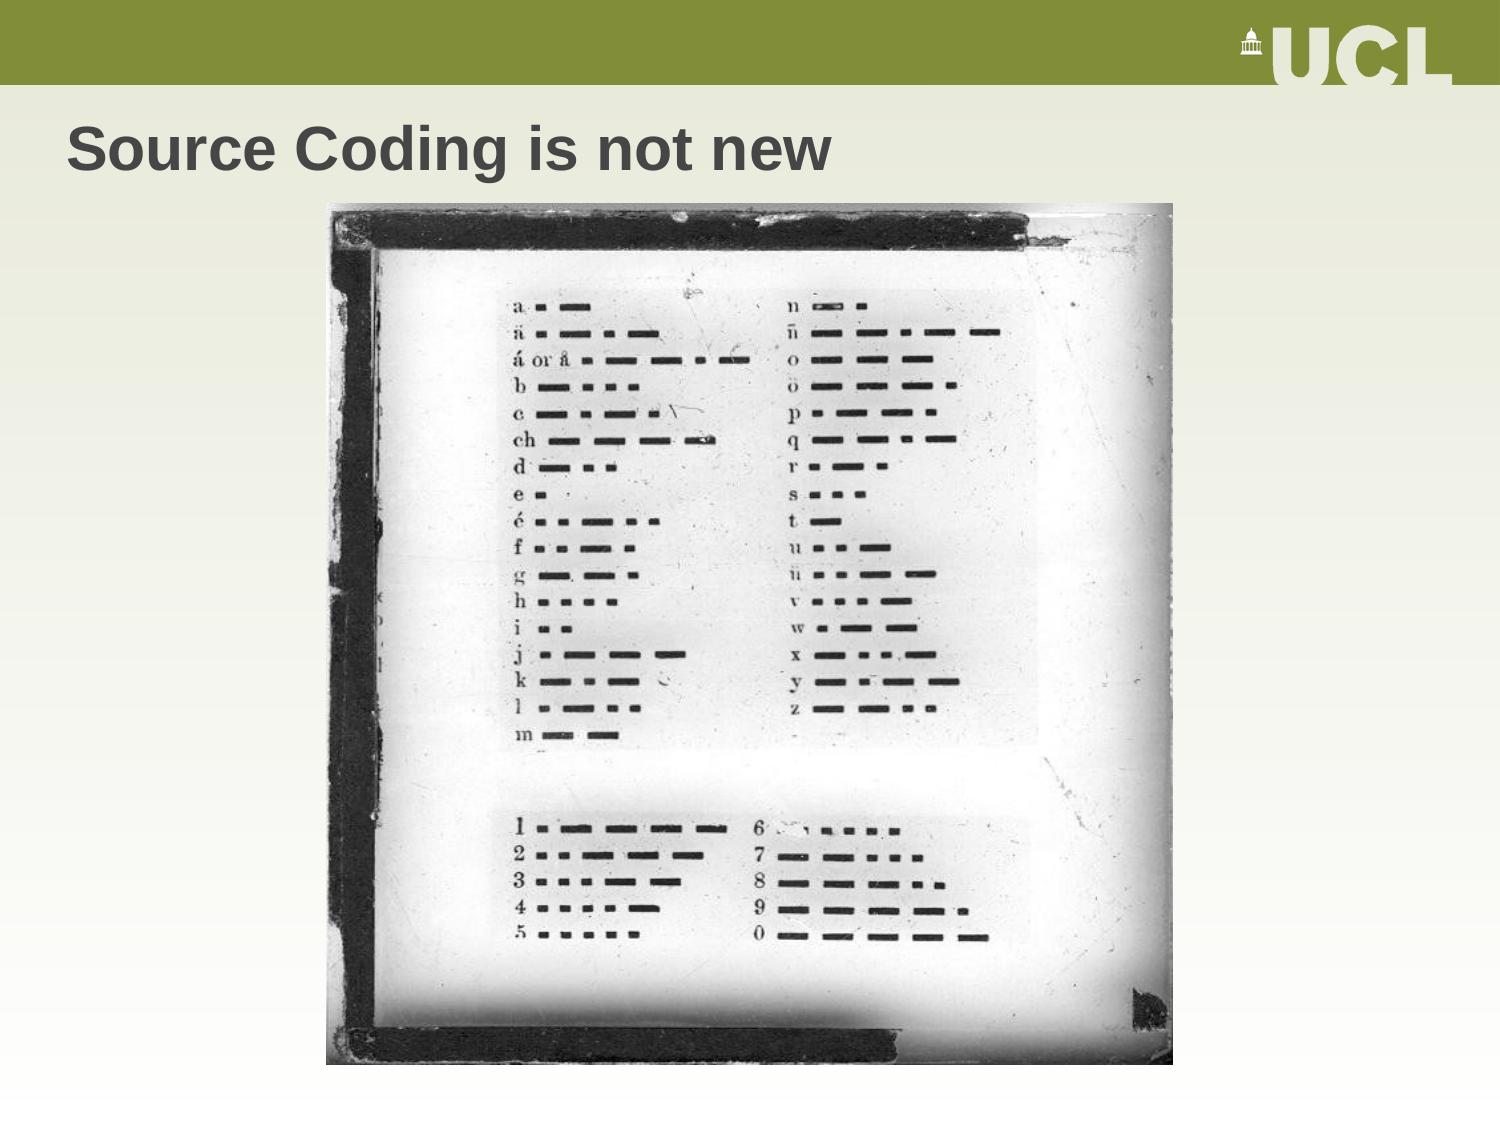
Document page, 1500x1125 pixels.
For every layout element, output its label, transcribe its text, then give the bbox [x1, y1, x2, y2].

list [325, 203, 1174, 1066]
title Source Coding is not new [51, 99, 1444, 313]
picture [0, 0, 1500, 85]
